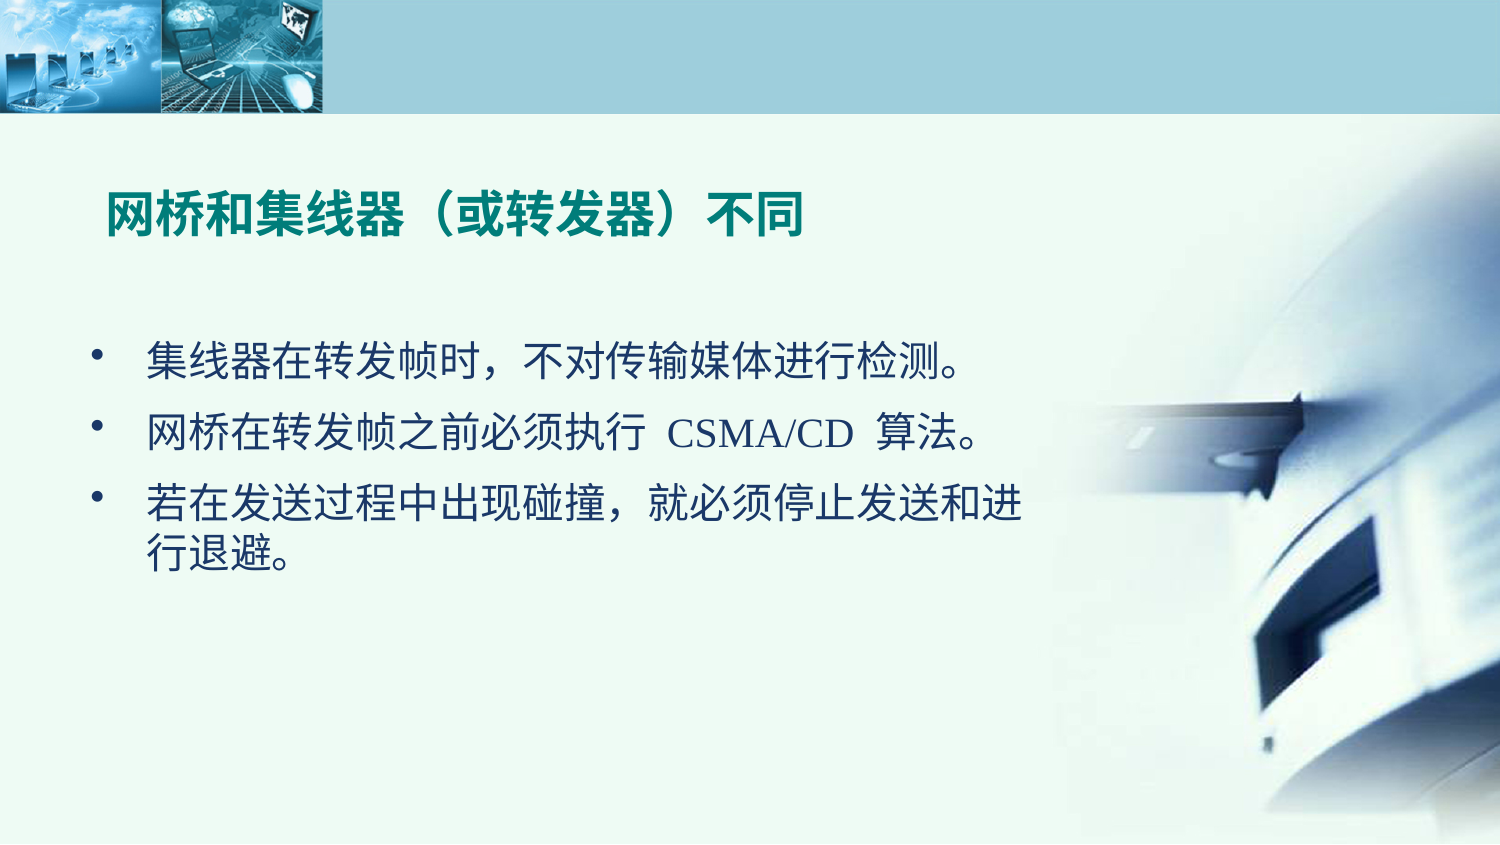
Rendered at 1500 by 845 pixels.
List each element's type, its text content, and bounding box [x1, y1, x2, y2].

picture [0, 0, 1500, 844]
list 集线器在转发帧时，不对传输媒体进行检测。 网桥在转发帧之前必须执行 CSMA/CD 算法。 若在发送过程中出现碰撞，就必须停止发送和进行退避。 [75, 327, 1042, 647]
title 网桥和集线器（或转发器）不同 [76, 70, 846, 251]
